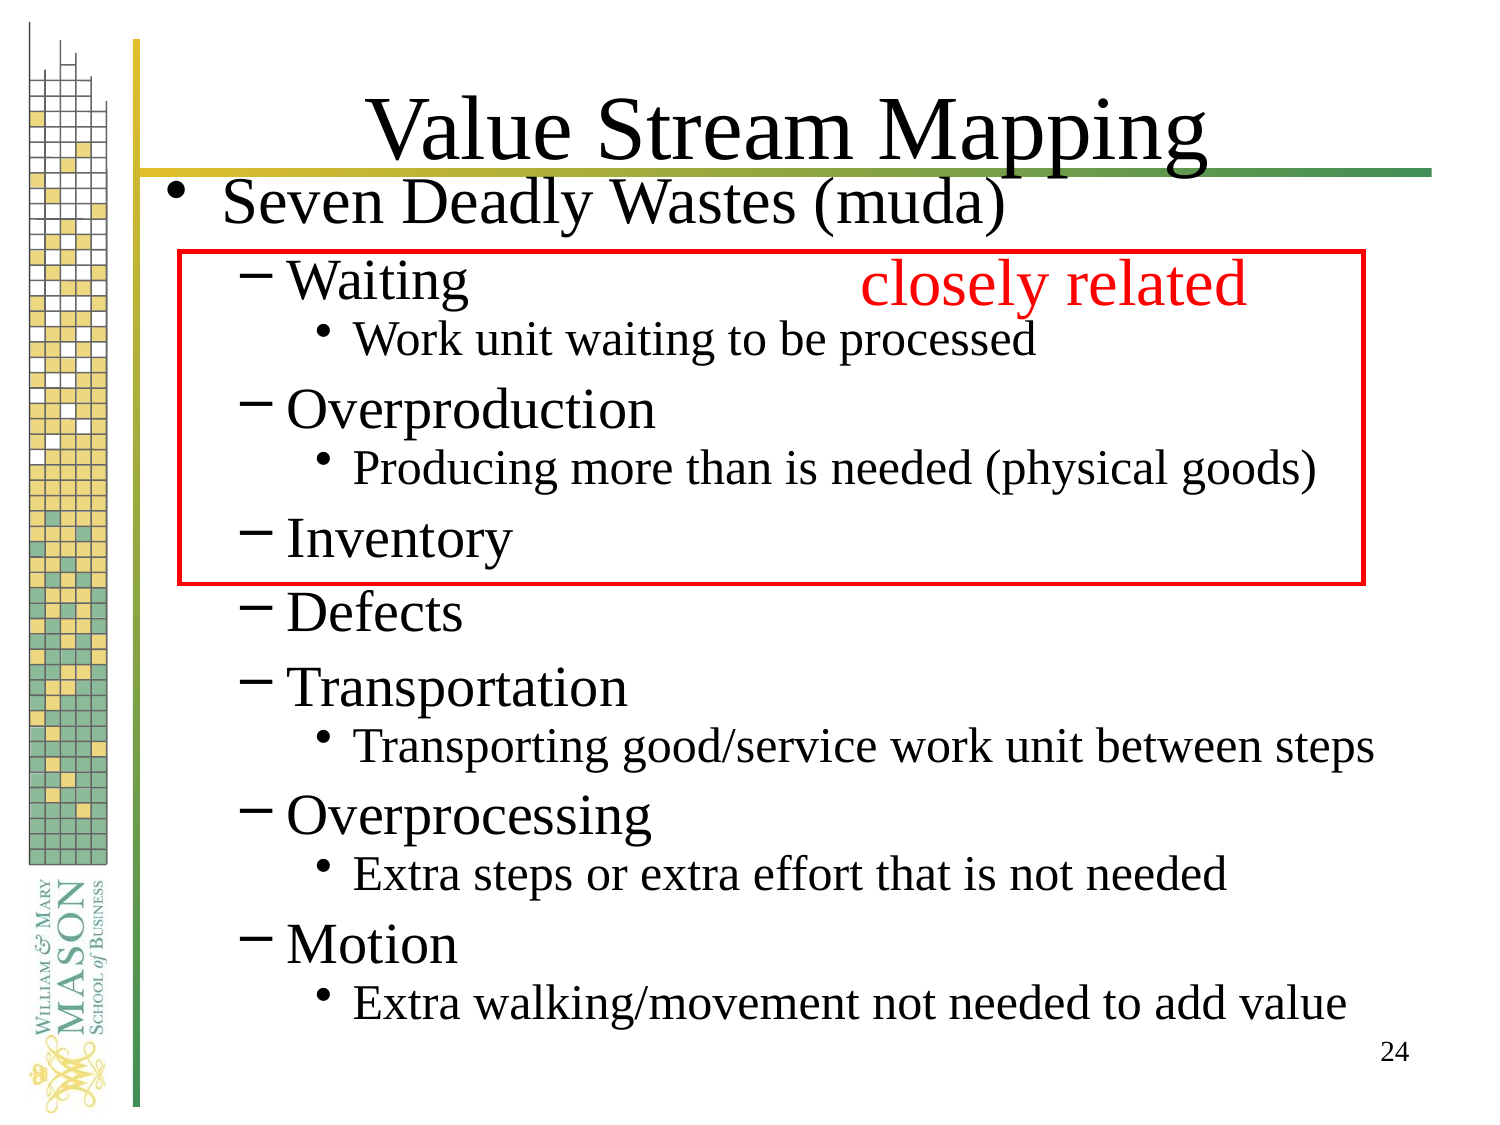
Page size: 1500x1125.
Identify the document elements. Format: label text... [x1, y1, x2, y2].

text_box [179, 231, 1364, 585]
list Seven Deadly Wastes (muda) Waiting Work unit waiting to be processed Overproduction Producing more than is needed (physical goods) Inventory Defects Transportation Transporting good/service work unit between steps Overprocessing Extra steps or extra effort that is not needed Motion Extra walking/movement not needed to add value [150, 158, 1425, 1116]
title Value Stream Mapping [150, 45, 1425, 158]
slide_number 24 [1048, 1024, 1426, 1103]
